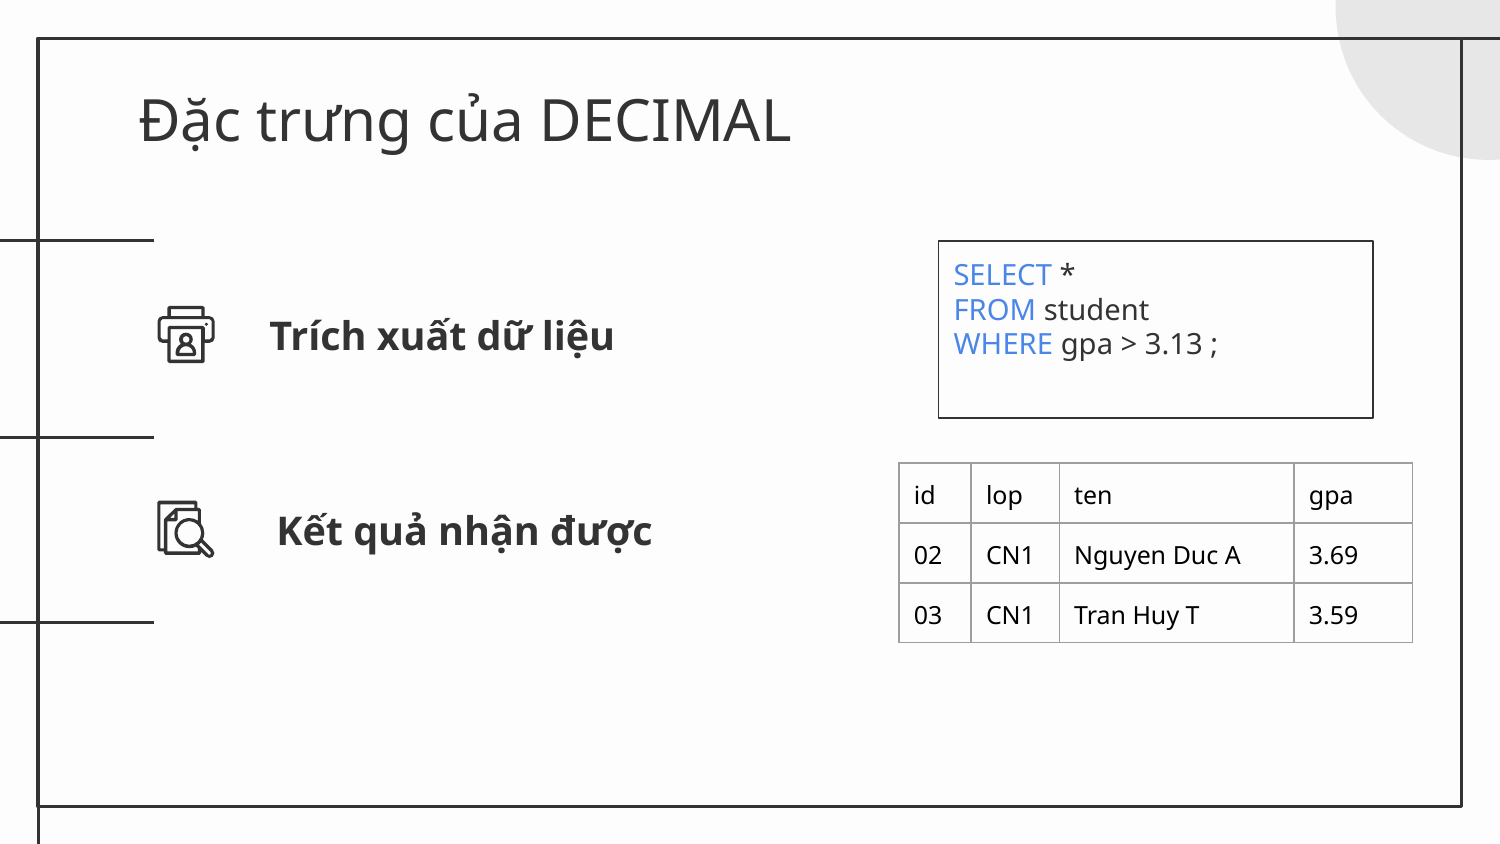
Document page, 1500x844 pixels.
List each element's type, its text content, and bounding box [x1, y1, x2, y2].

table_header gpa [1295, 464, 1412, 522]
subtitle Trích xuất dữ liệu [254, 0, 1055, 374]
table_cell 3.59 [1295, 584, 1412, 642]
table_cell Tran Huy T [1060, 584, 1293, 642]
table_cell CN1 [972, 524, 1059, 582]
table_cell 3.69 [1295, 524, 1412, 582]
table_cell 02 [900, 524, 970, 582]
text_box SELECT * FROM student WHERE gpa > 3.13 ; [938, 240, 1373, 419]
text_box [157, 305, 215, 364]
subtitle Kết quả nhận được [261, 49, 696, 569]
title Đặc trưng của DECIMAL [123, 67, 254, 239]
table_header id [900, 464, 970, 522]
table_cell 03 [900, 584, 970, 642]
table_cell CN1 [972, 584, 1059, 642]
text_box [157, 500, 215, 559]
table_header ten [1060, 464, 1293, 522]
table_cell Nguyen Duc A [1060, 524, 1293, 582]
table_header lop [972, 464, 1059, 522]
